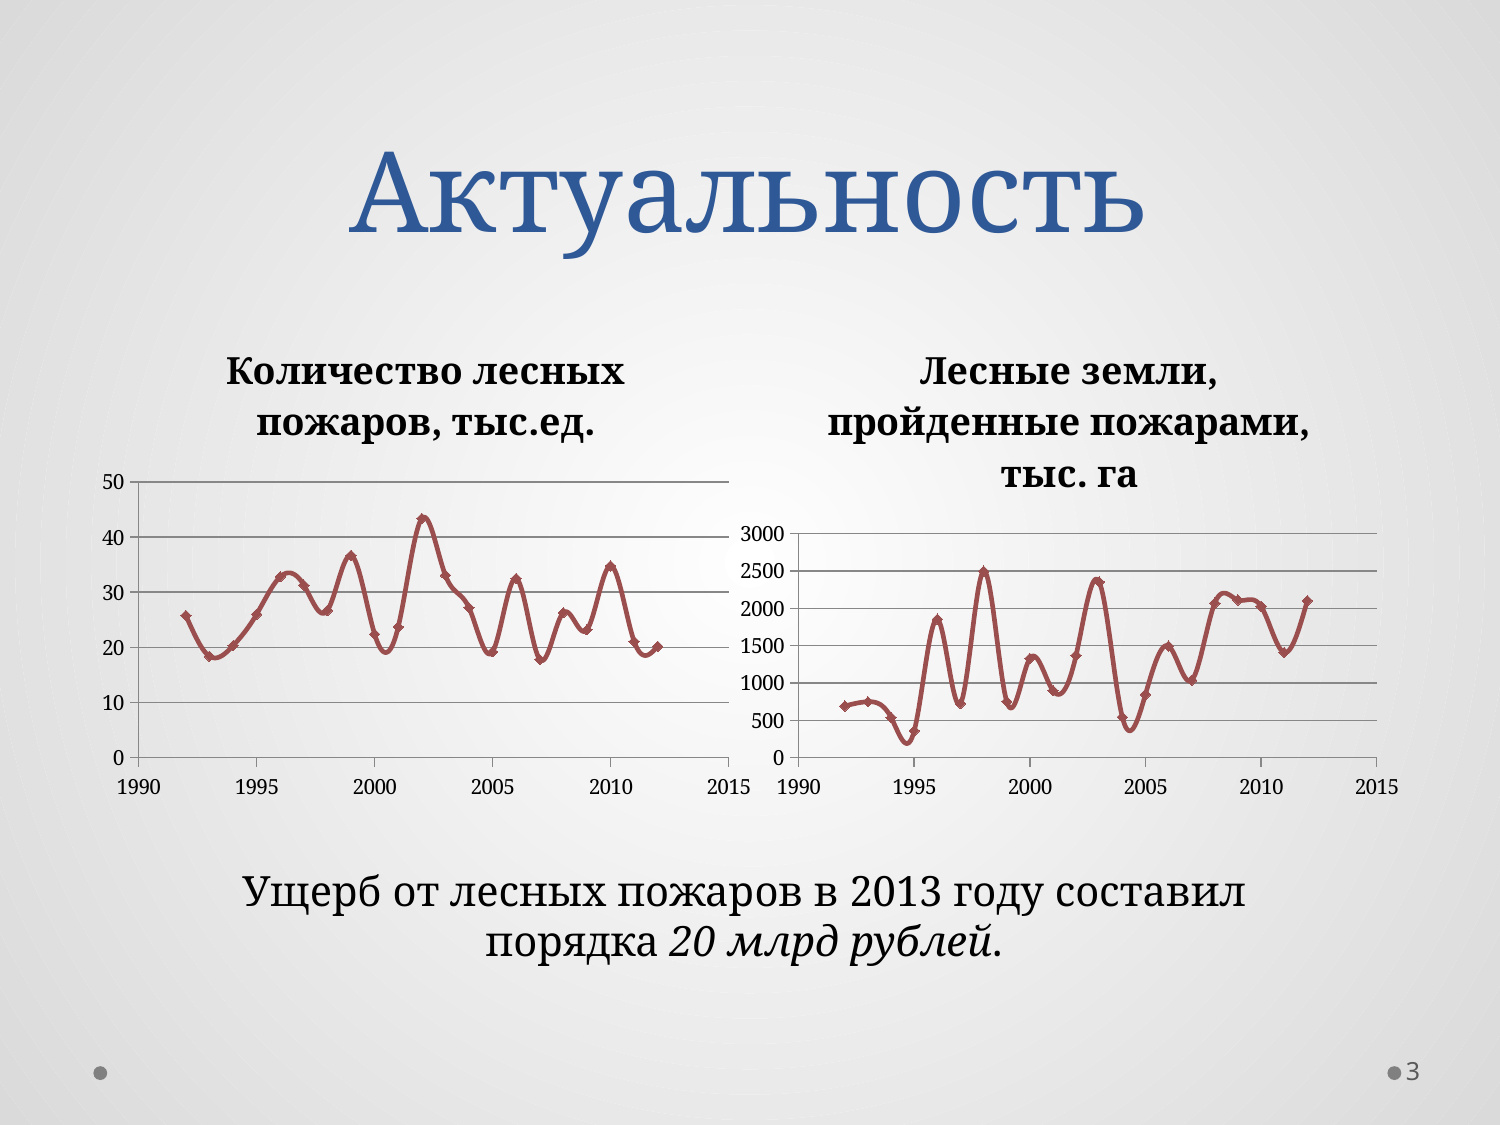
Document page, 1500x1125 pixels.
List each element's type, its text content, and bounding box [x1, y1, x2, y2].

slide_number 3 [1401, 1042, 1494, 1103]
text_box Ущерб от лесных пожаров в 2013 году составил порядка 20 млрд рублей. [218, 857, 1270, 973]
chart [88, 314, 1413, 811]
title Актуальность [75, 0, 1425, 263]
